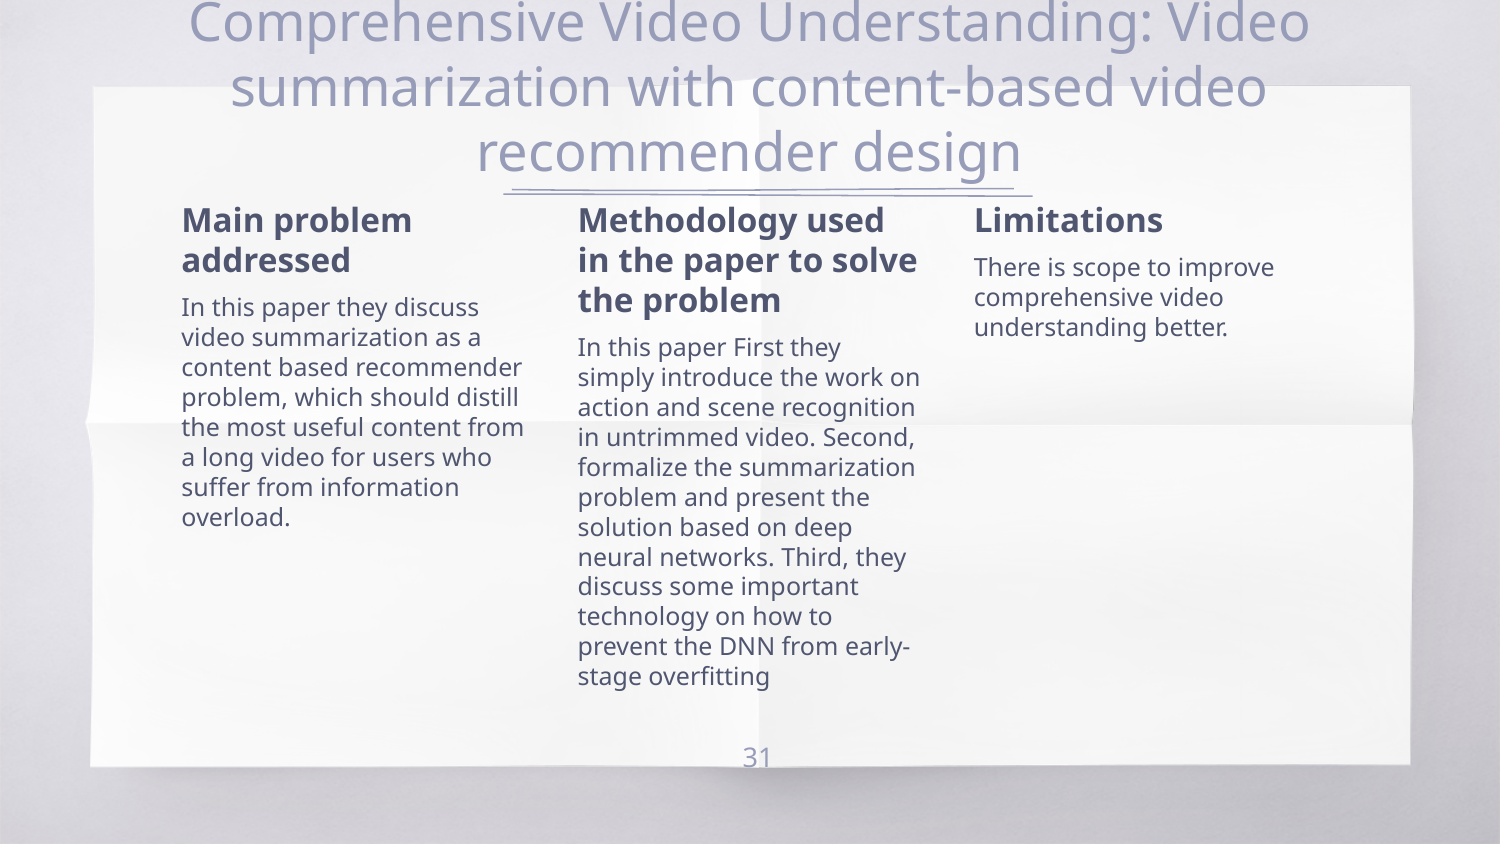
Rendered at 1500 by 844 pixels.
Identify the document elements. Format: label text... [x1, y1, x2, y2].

list Limitations There is scope to improve comprehensive video understanding better. [958, 184, 1336, 688]
picture [0, 0, 1500, 844]
slide_number ‹#› [713, 725, 804, 775]
title Comprehensive Video Understanding: Video summarization with content-based video recommender design [168, 84, 1332, 197]
list Methodology used in the paper to solve the problem In this paper First they simply introduce the work on action and scene recognition in untrimmed video. Second, formalize the summarization problem and present the solution based on deep neural networks. Third, they discuss some important technology on how to prevent the DNN from early-stage overfitting [562, 184, 940, 688]
list Main problem addressed In this paper they discuss video summarization as a content based recommender problem, which should distill the most useful content from a long video for users who suffer from information overload. [166, 184, 544, 688]
